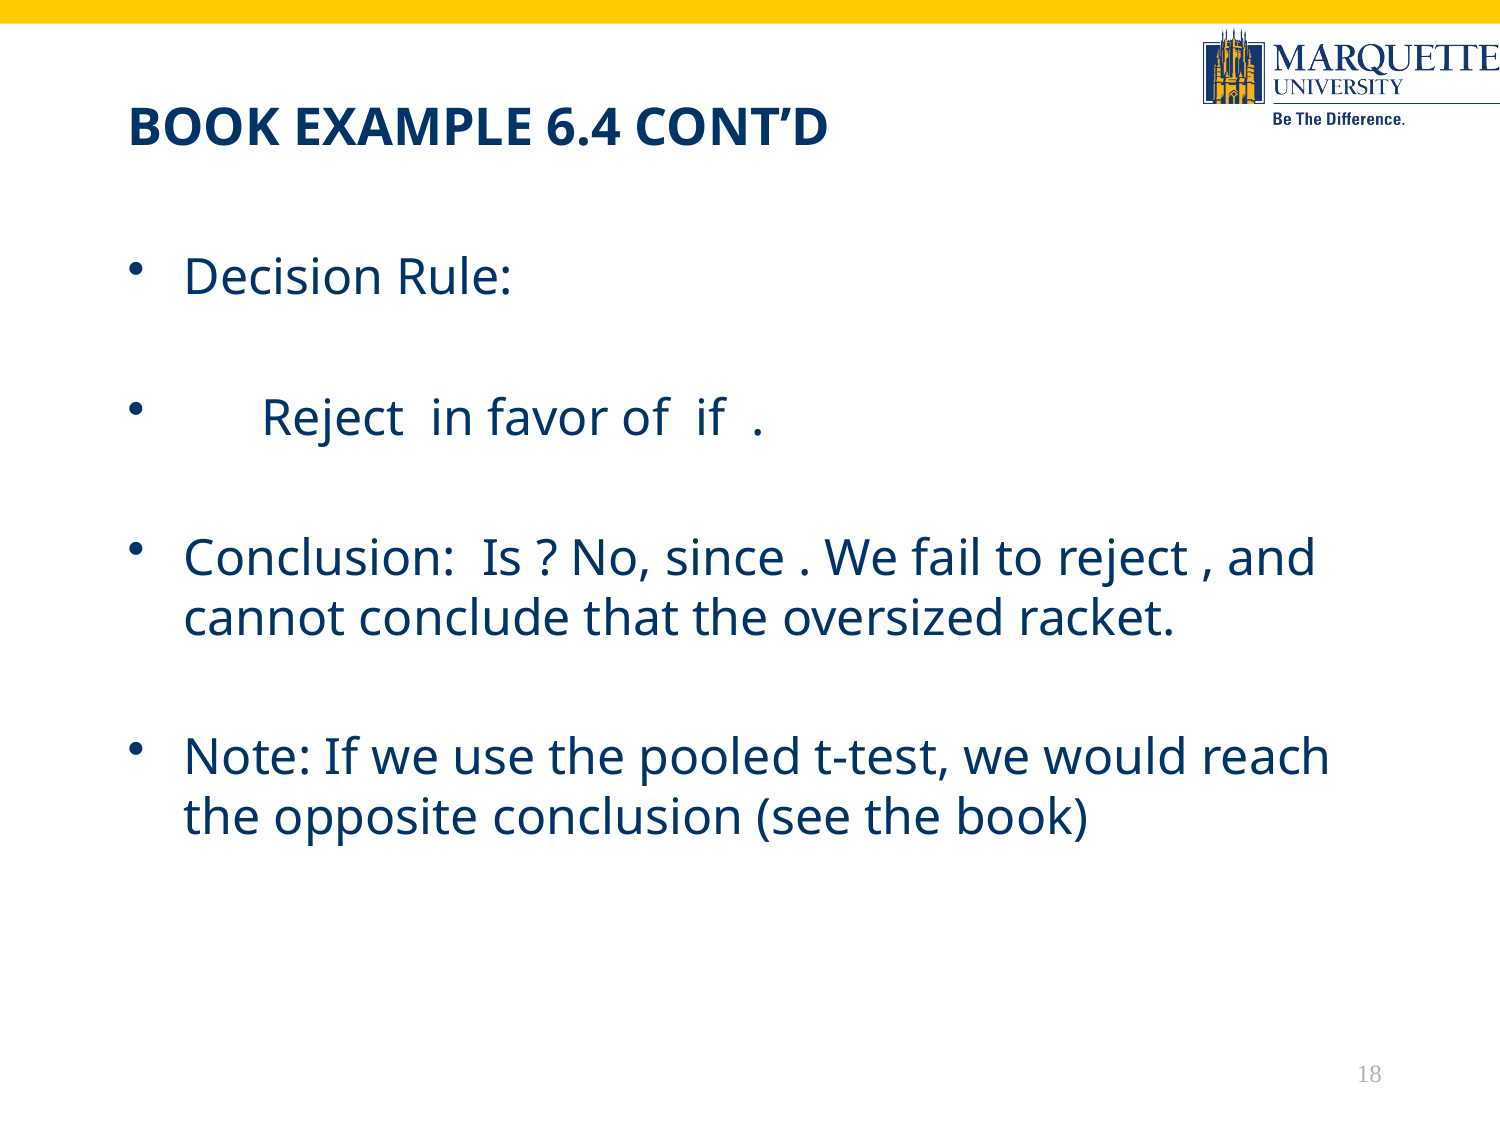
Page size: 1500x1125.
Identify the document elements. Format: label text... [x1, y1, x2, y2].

slide_number 18 [1059, 1042, 1397, 1103]
title Book Example 6.4 Cont’D [112, 62, 1388, 188]
picture [1203, 27, 1500, 125]
